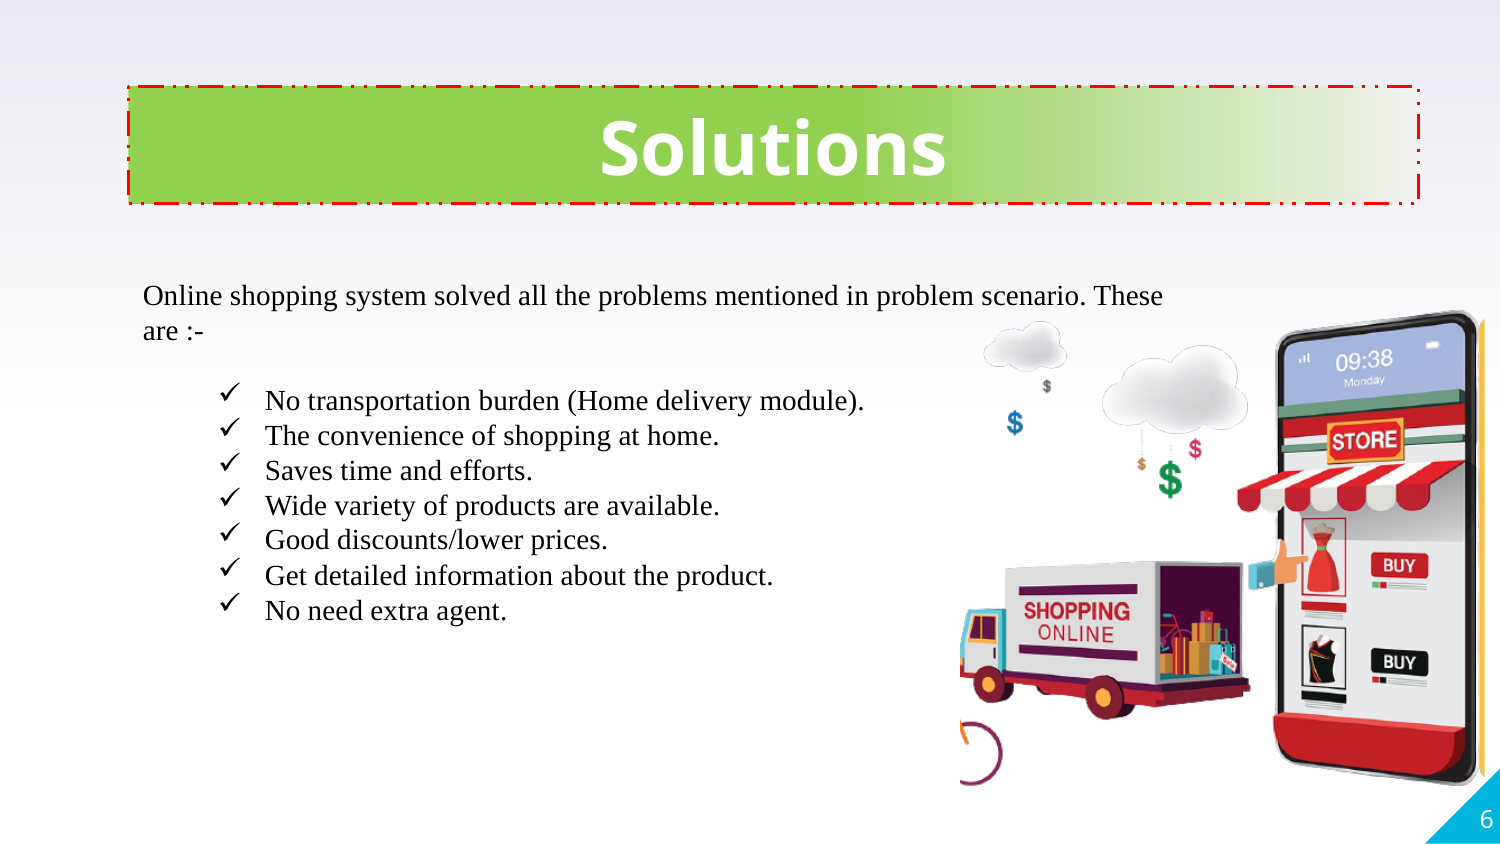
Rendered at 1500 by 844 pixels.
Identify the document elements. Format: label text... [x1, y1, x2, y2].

text_box Online shopping system solved all the problems mentioned in problem scenario. These are :- No transportation burden (Home delivery module). The convenience of shopping at home. Saves time and efforts. Wide variety of products are available. Good discounts/lower prices. Get detailed information about the product. No need extra agent. [128, 268, 958, 674]
picture [959, 268, 1486, 844]
text_box Solutions [128, 86, 1419, 204]
slide_number 6 [1489, 760, 1494, 838]
